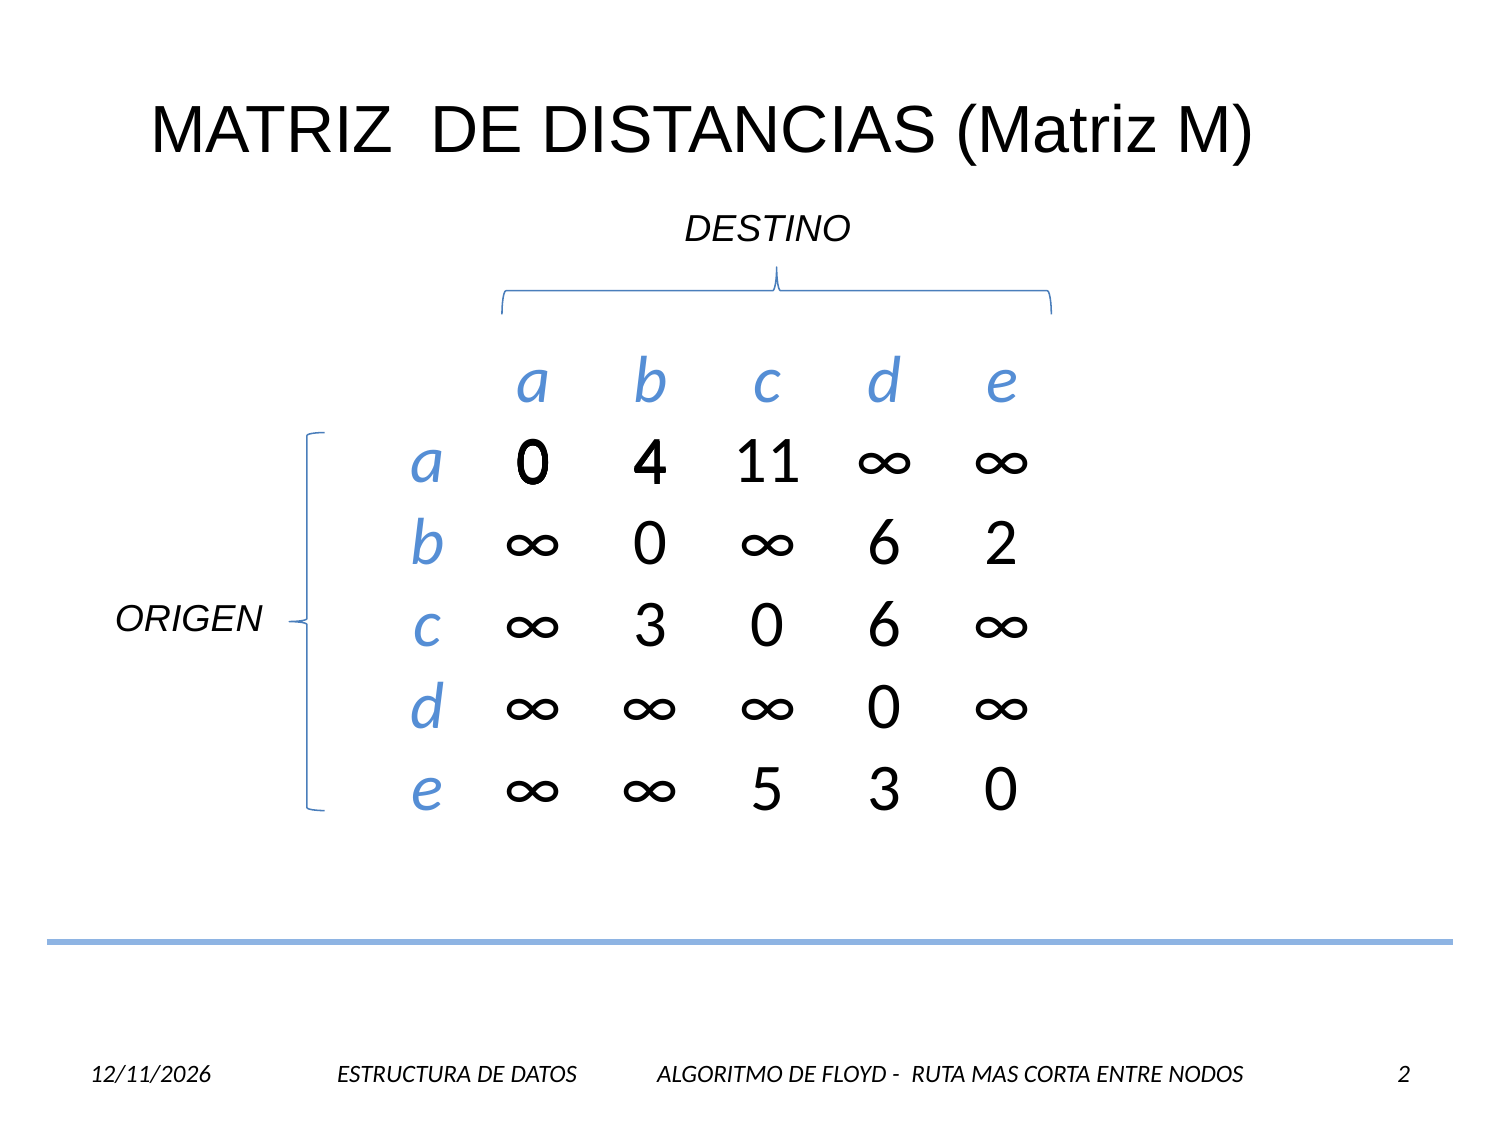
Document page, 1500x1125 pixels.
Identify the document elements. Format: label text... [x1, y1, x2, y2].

text_box ∞ [679, 654, 796, 736]
text_box e [339, 736, 516, 831]
footer ESTRUCTURA DE DATOS ALGORITMO DE FLOYD - RUTA MAS CORTA ENTRE NODOS [269, 1042, 1313, 1103]
text_box b [562, 328, 679, 410]
slide_number 2 [1324, 1042, 1425, 1103]
text_box ∞ [516, 505, 562, 572]
text_box ∞ [914, 423, 1090, 490]
text_box ∞ [679, 490, 796, 572]
text_box ∞ [914, 654, 1090, 736]
text_box d [796, 328, 914, 423]
text_box ∞ [562, 736, 679, 831]
text_box ∞ [516, 572, 562, 654]
text_box 2 [914, 490, 1090, 572]
text_box c [339, 572, 516, 654]
text_box 0 [796, 654, 914, 736]
text_box 11 [739, 423, 796, 490]
text_box 5 [679, 736, 796, 831]
text_box b [339, 490, 516, 572]
text_box ∞ [796, 423, 914, 490]
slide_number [75, 1042, 247, 1103]
text_box 0 [914, 736, 1090, 831]
text_box e [914, 328, 1090, 423]
text_box c [679, 328, 796, 423]
text_box ∞ [516, 736, 562, 831]
text_box 3 [796, 736, 914, 831]
text_box ∞ [516, 654, 562, 736]
text_box 4 [562, 410, 739, 505]
text_box a [445, 328, 562, 410]
text_box 6 [796, 572, 914, 654]
text_box 0 [445, 410, 562, 505]
text_box ∞ [562, 654, 679, 736]
text_box d [339, 654, 516, 736]
text_box [288, 431, 325, 812]
text_box [501, 266, 1053, 315]
text_box DESTINO [643, 196, 892, 256]
text_box ORIGEN [88, 586, 278, 646]
text_box 6 [796, 490, 914, 572]
text_box ∞ [914, 572, 1090, 654]
text_box a [339, 408, 516, 490]
text_box 3 [562, 572, 679, 654]
text_box MATRIZ DE DISTANCIAS (Matriz M) [135, 78, 1400, 173]
text_box 0 [679, 572, 796, 654]
text_box 0 [562, 505, 679, 572]
